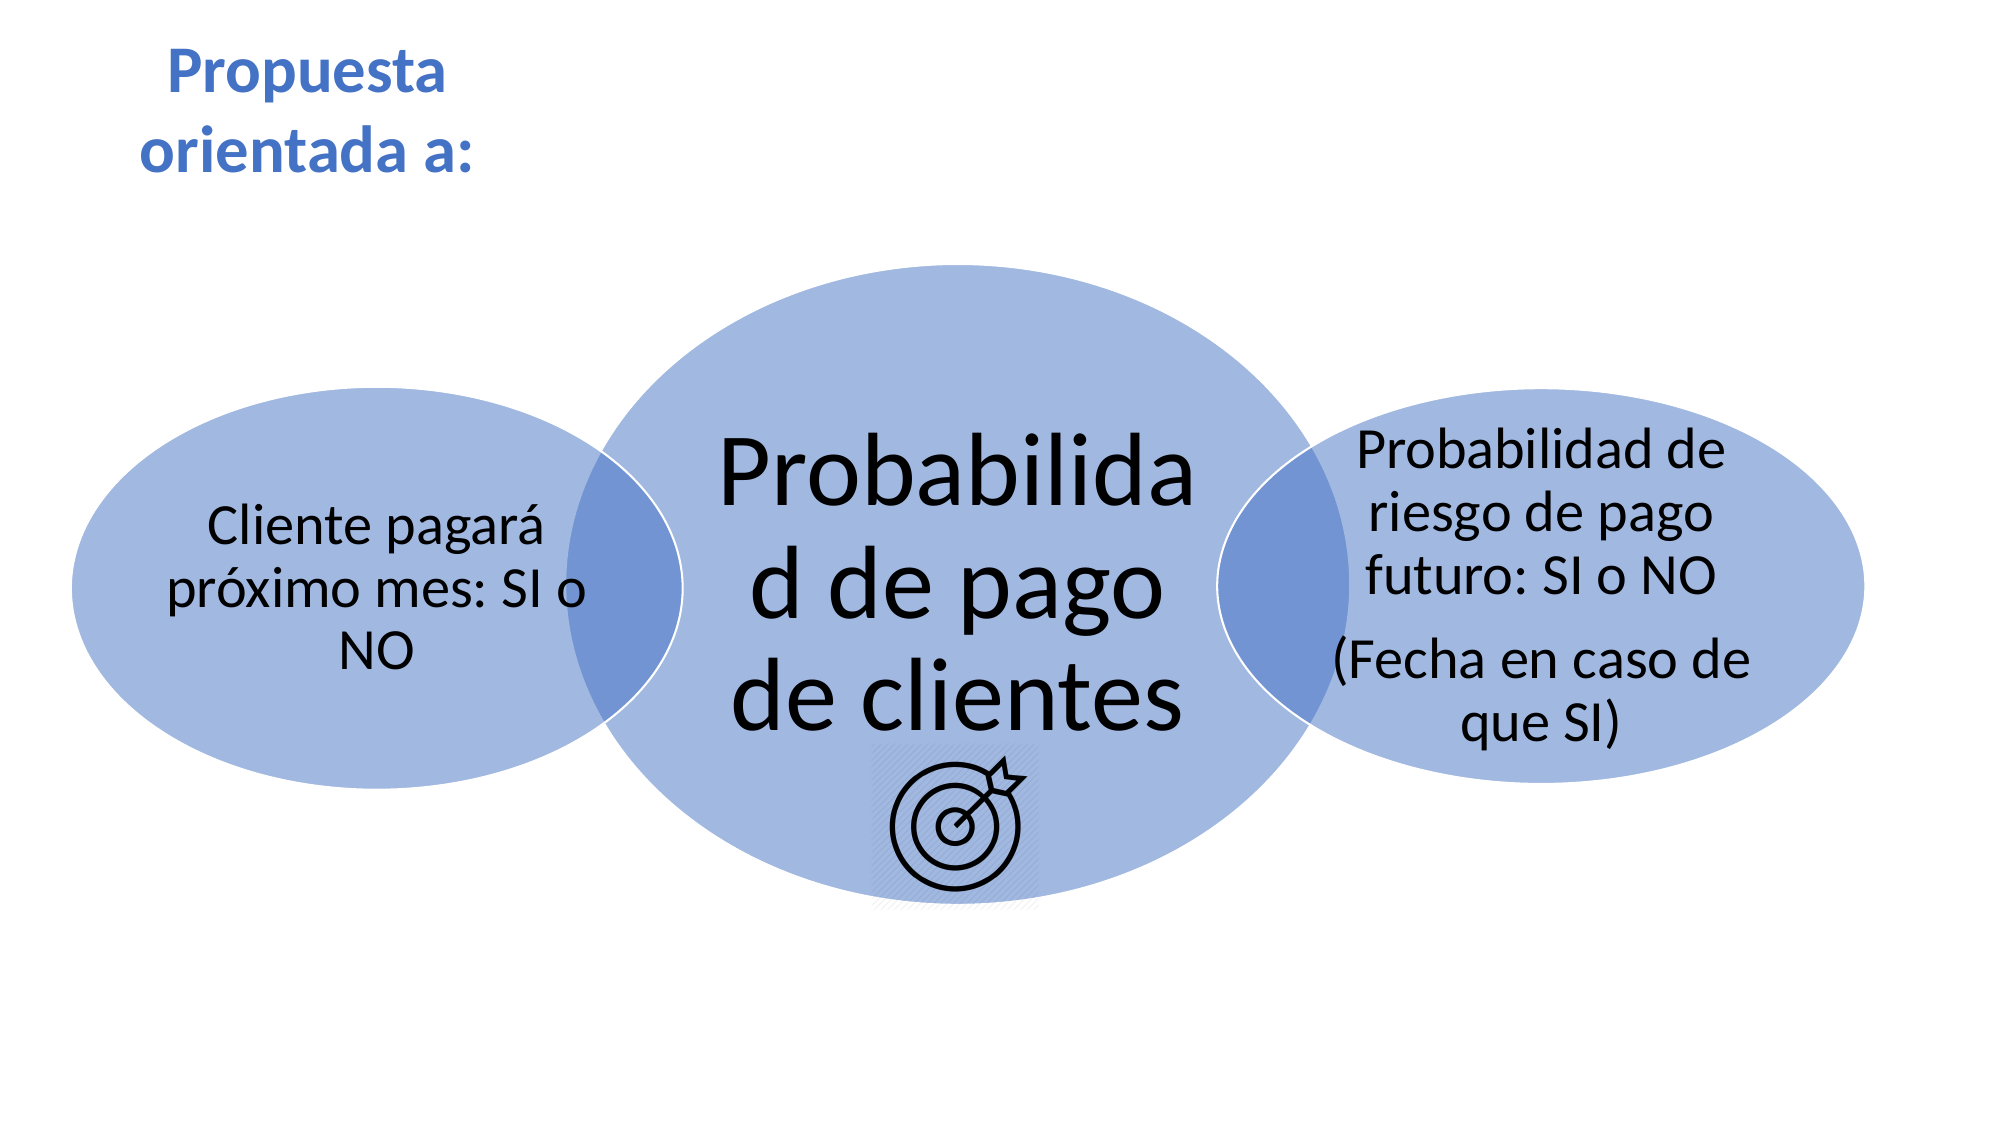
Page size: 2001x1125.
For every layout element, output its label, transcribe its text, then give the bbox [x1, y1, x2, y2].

picture [870, 742, 1040, 911]
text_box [49, 118, 1866, 1048]
text_box Propuesta orientada a: [49, 18, 566, 118]
